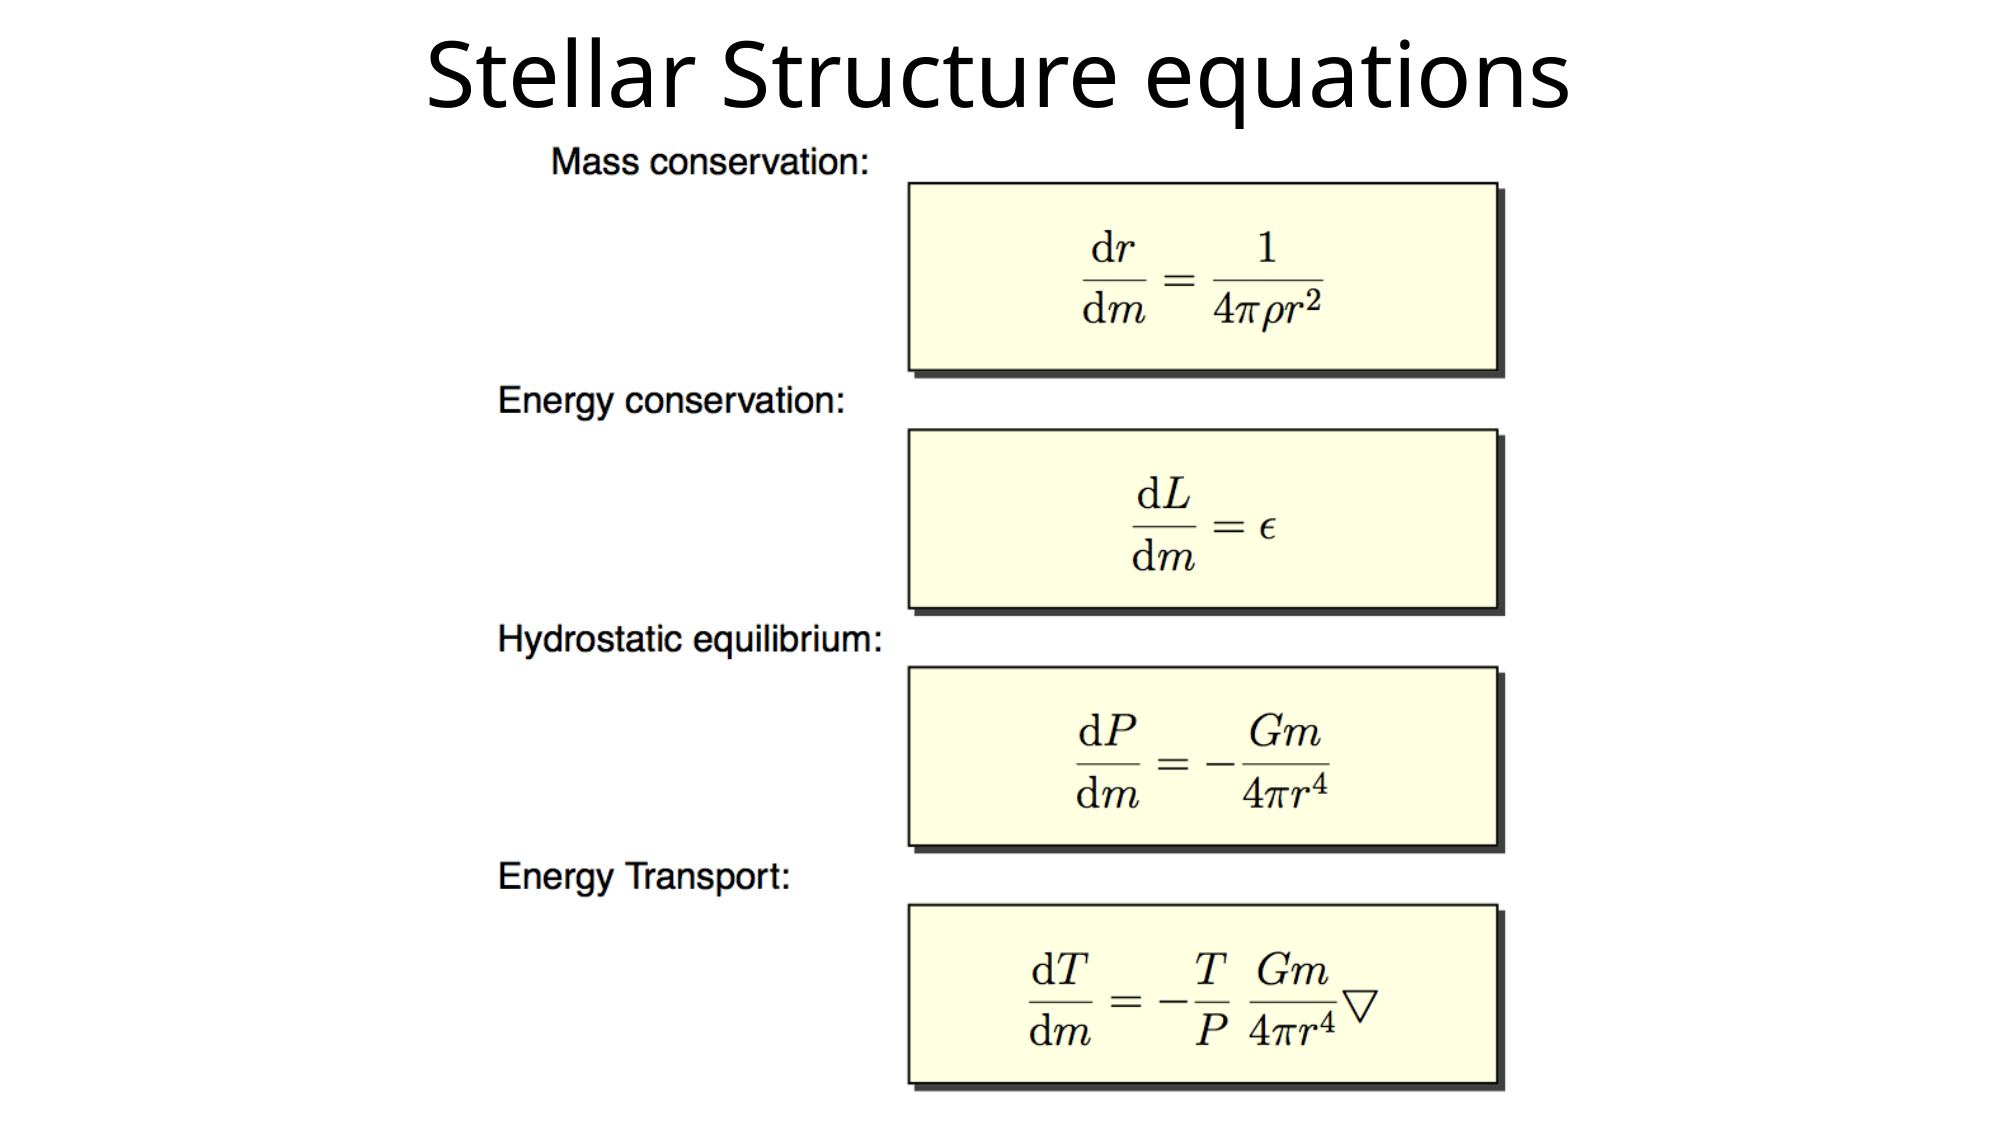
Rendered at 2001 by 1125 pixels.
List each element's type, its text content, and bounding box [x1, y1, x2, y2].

title Stellar Structure equations [362, 19, 1638, 136]
picture [459, 135, 1523, 1102]
